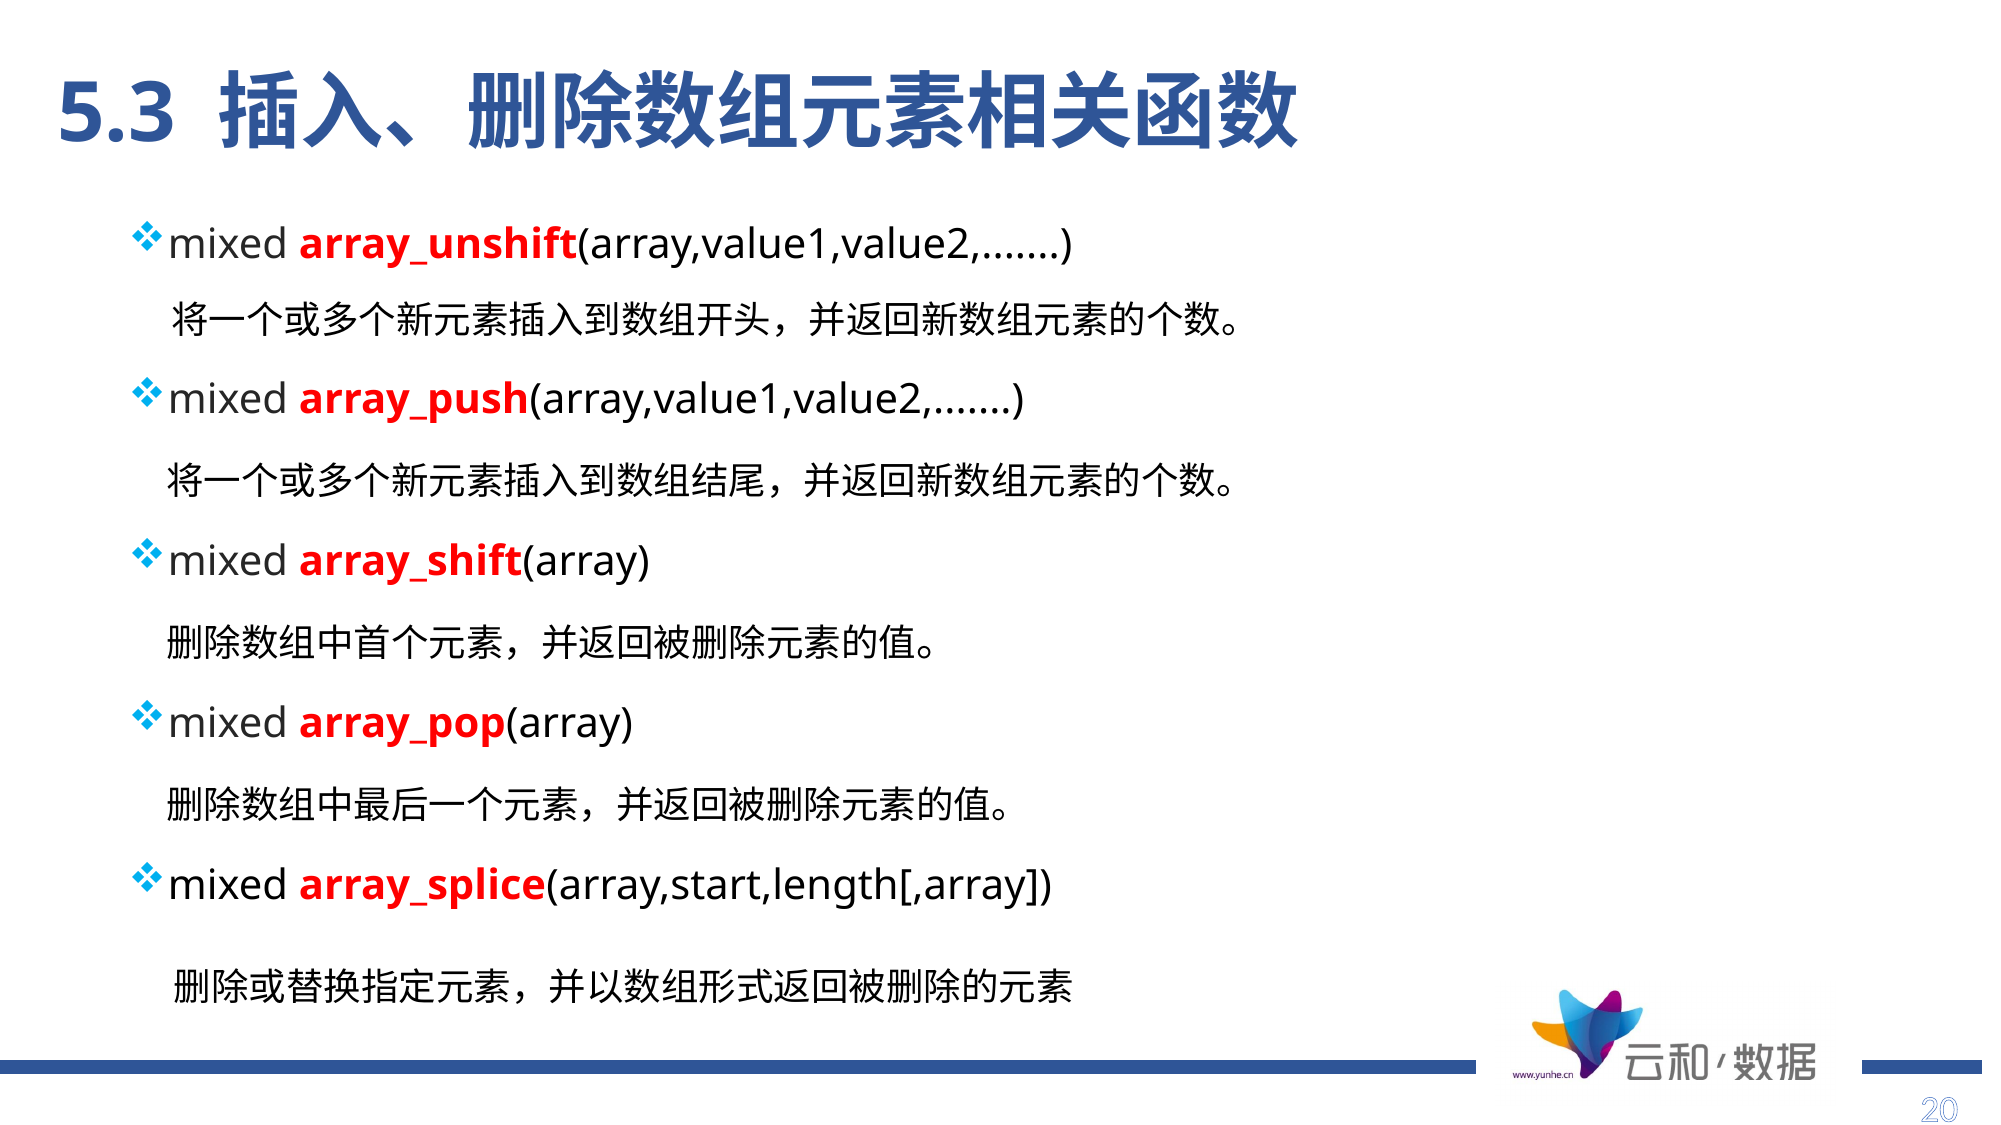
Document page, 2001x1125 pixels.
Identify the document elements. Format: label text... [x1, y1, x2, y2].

picture [1495, 1037, 1836, 1106]
list mixed array_unshift(array,value1,value2,.......) 将一个或多个新元素插入到数组开头，并返回新数组元素的个数。 mixed array_push(array,value1,value2,.......) 将一个或多个新元素插入到数组结尾，并返回新数组元素的个数。 mixed array_shift(array) 删除数组中首个元素，并返回被删除元素的值。 mixed array_pop(array) 删除数组中最后一个元素，并返回被删除元素的值。 mixed array_splice(array,start,length[,array]) 删除或替换指定元素，并以数组形式返回被删除的元素 [113, 199, 1897, 1037]
title 5.3 插入、删除数组元素相关函数 [42, 5, 1768, 224]
